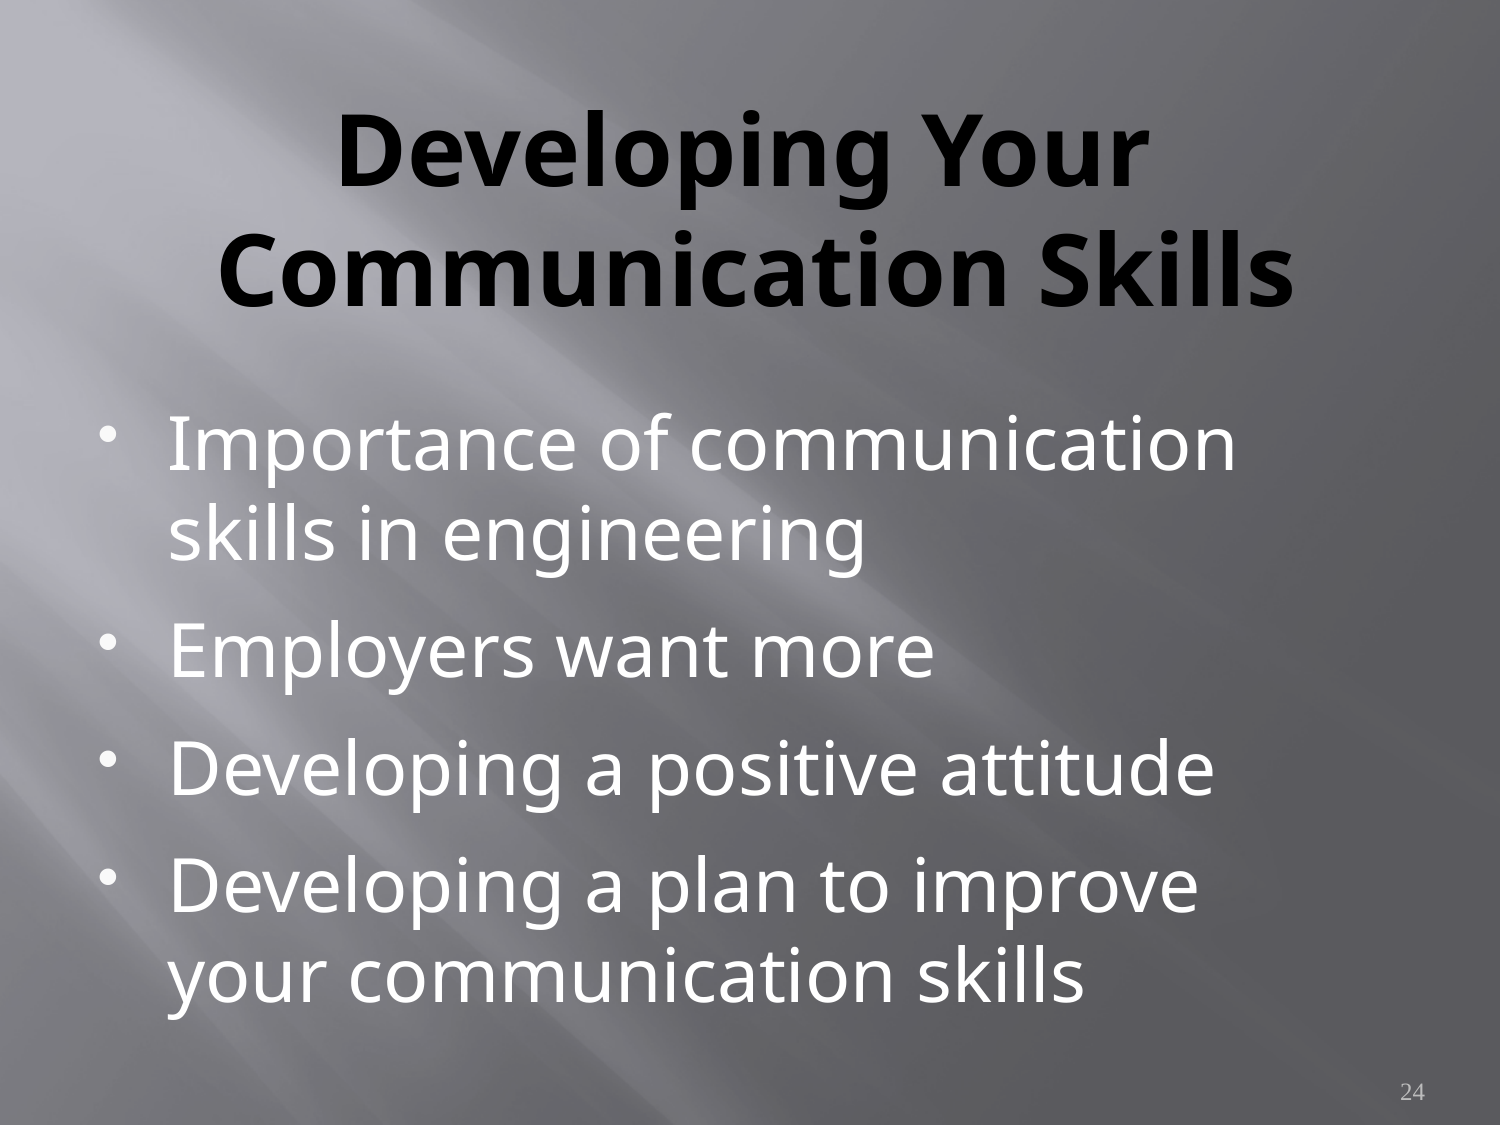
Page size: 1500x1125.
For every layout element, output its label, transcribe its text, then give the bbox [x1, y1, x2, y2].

list Importance of communication skills in engineering Employers want more Developing a positive attitude Developing a plan to improve your communication skills [62, 387, 1376, 1076]
title Developing Your Communication Skills [99, 112, 1413, 300]
slide_number 24 [1299, 1052, 1425, 1113]
